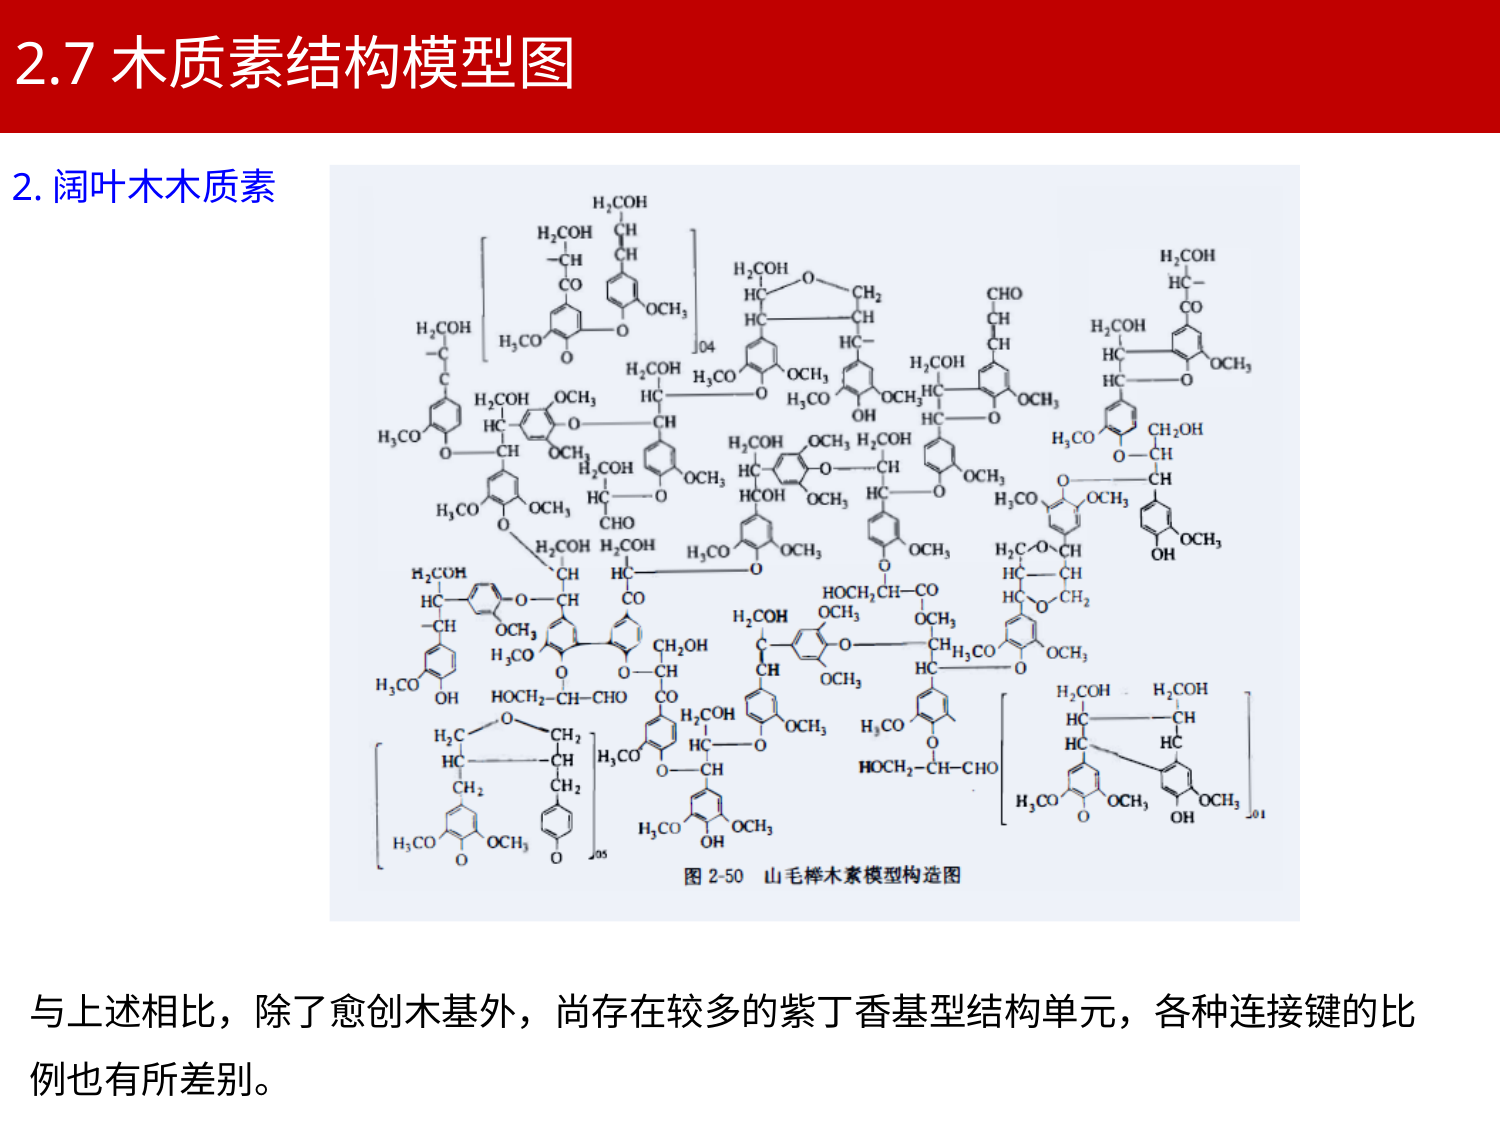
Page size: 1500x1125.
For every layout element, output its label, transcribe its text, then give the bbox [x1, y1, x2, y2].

picture [358, 186, 1283, 891]
text_box 2.7木质素结构模型图 [0, 19, 1483, 104]
text_box [0, 0, 1500, 134]
text_box 与上述相比，除了愈创木基外，尚存在较多的紫丁香基型结构单元，各种连接键的比例也有所差别。 [14, 958, 1467, 1109]
text_box 2.阔叶木木质素 [0, 156, 292, 216]
text_box [329, 164, 1301, 922]
